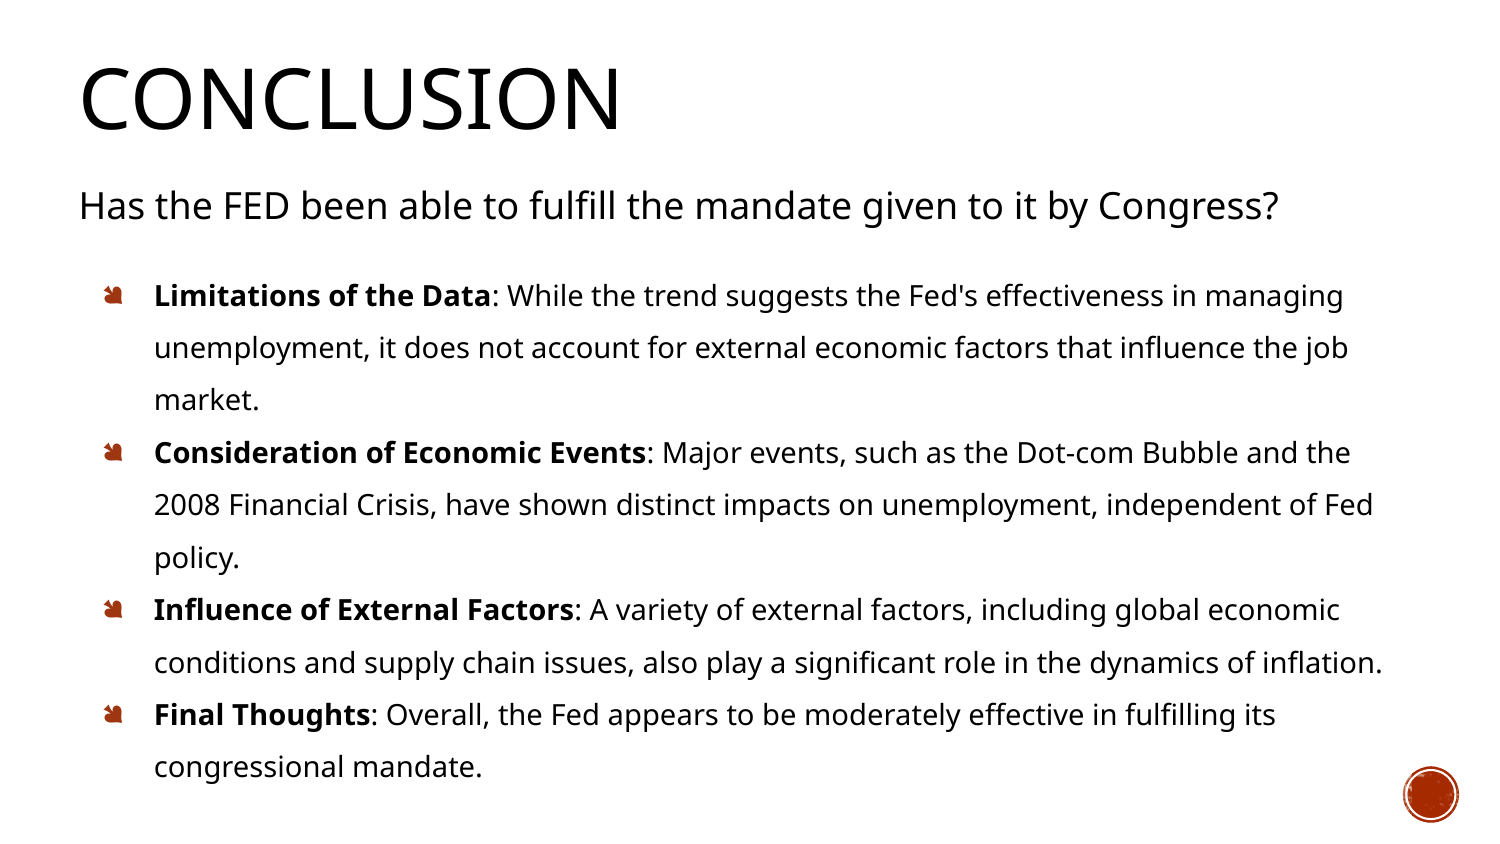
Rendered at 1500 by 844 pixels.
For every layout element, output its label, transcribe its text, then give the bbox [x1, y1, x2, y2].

subtitle Has the FED been able to fulfill the mandate given to it by Congress? [63, 166, 1437, 305]
list Limitations of the Data: While the trend suggests the Fed's effectiveness in managing unemployment, it does not account for external economic factors that influence the job market. Consideration of Economic Events: Major events, such as the Dot-com Bubble and the 2008 Financial Crisis, have shown distinct impacts on unemployment, independent of Fed policy. Influence of External Factors: A variety of external factors, including global economic conditions and supply chain issues, also play a significant role in the dynamics of inflation. Final Thoughts: Overall, the Fed appears to be moderately effective in fulfilling its congressional mandate. [63, 305, 1437, 750]
title Conclusion [63, 50, 1437, 163]
